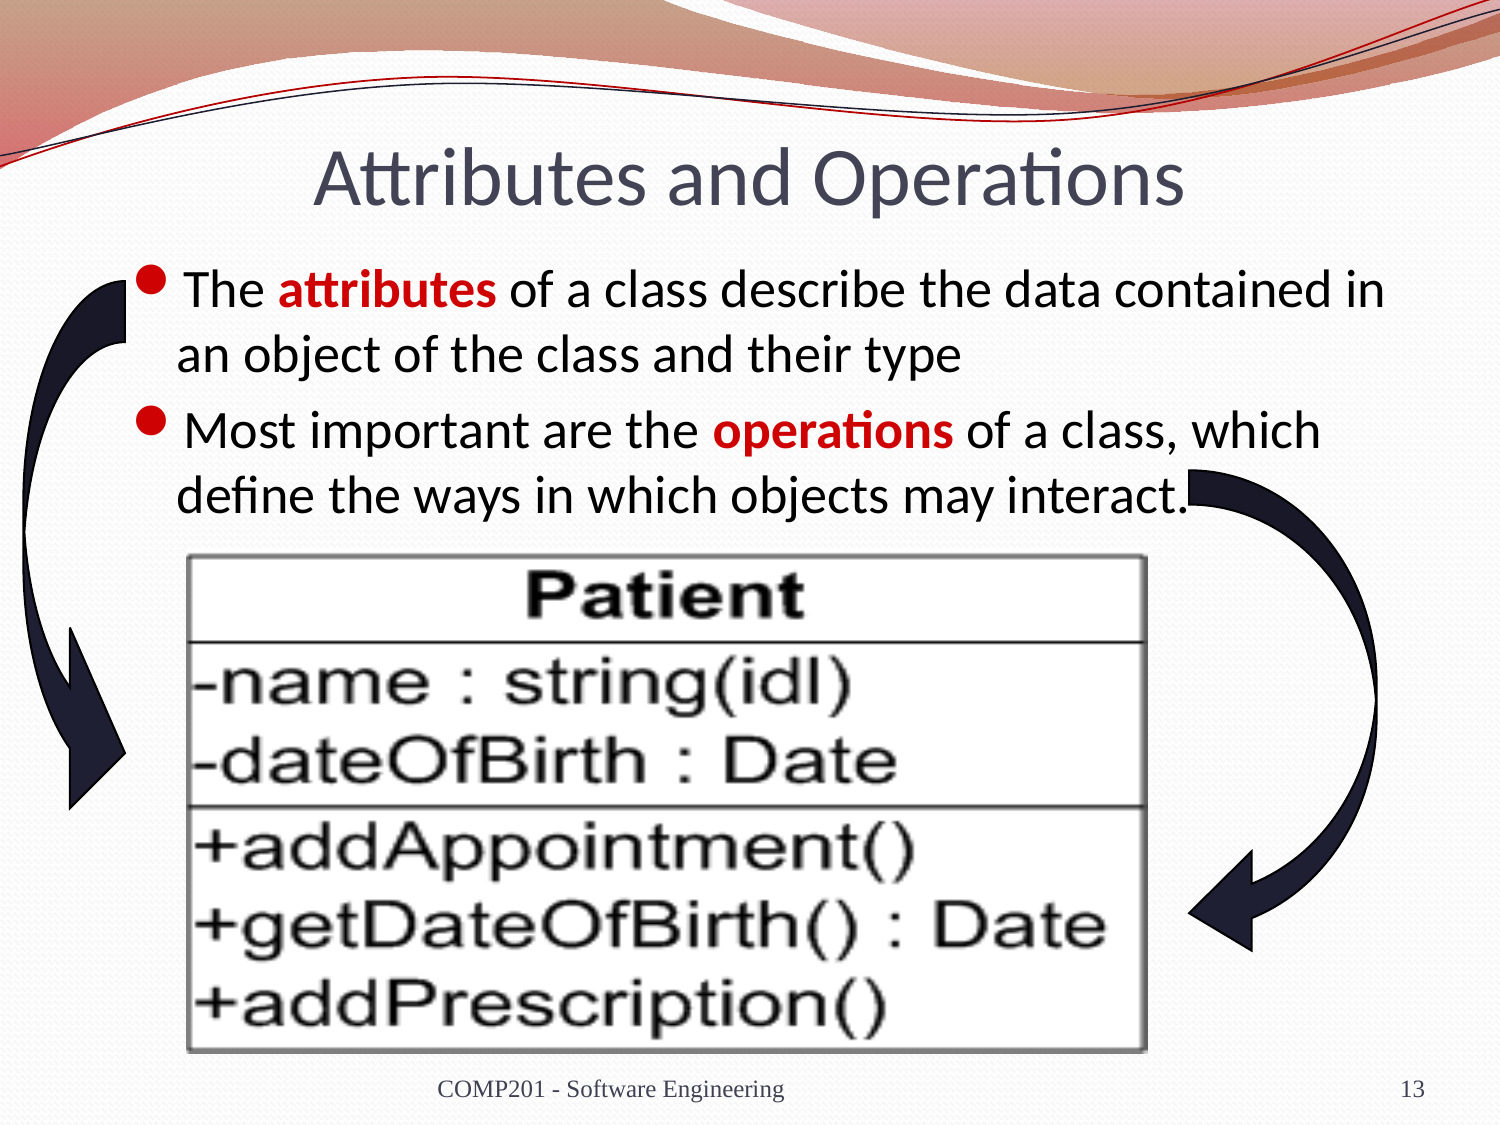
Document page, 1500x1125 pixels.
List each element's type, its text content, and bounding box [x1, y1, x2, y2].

text_box [1189, 470, 1377, 951]
slide_number 13 [1299, 1042, 1425, 1103]
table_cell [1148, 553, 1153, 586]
picture [186, 549, 1148, 1054]
footer COMP201 - Software Engineering [437, 1065, 988, 1103]
list The attributes of a class describe the data contained in an object of the class and their type Most important are the operations of a class, which define the ways in which objects may interact. [117, 246, 1463, 586]
title Attributes and Operations [75, 82, 1425, 223]
text_box [23, 281, 125, 809]
table_cell meow(): void [179, 551, 186, 586]
